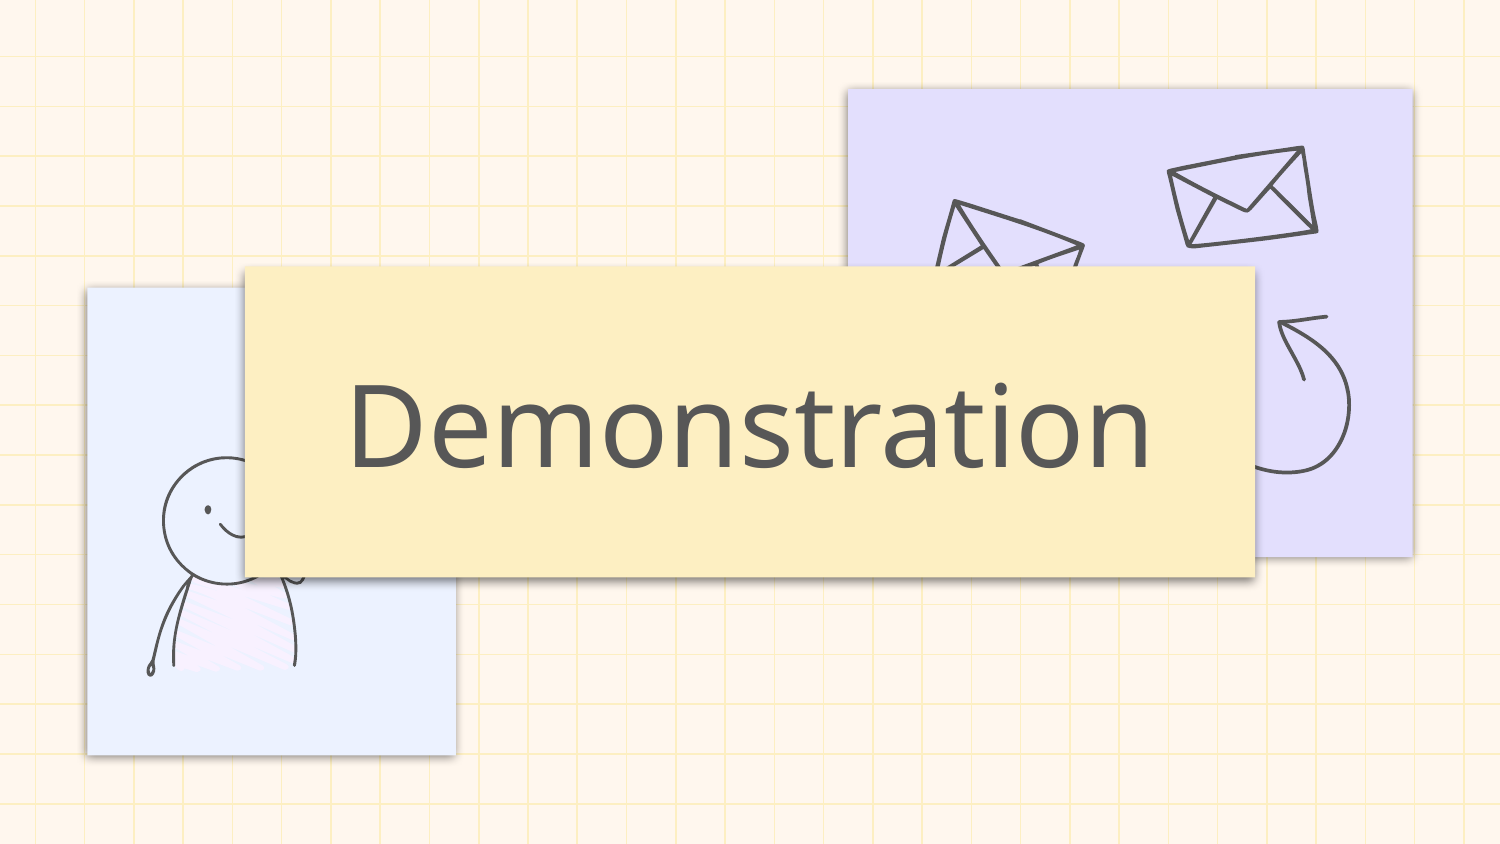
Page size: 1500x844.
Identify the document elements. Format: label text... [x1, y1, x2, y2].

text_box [145, 366, 398, 677]
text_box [923, 143, 1352, 476]
title Demonstration [244, 266, 1256, 578]
text_box [87, 287, 456, 756]
text_box [848, 89, 1413, 558]
